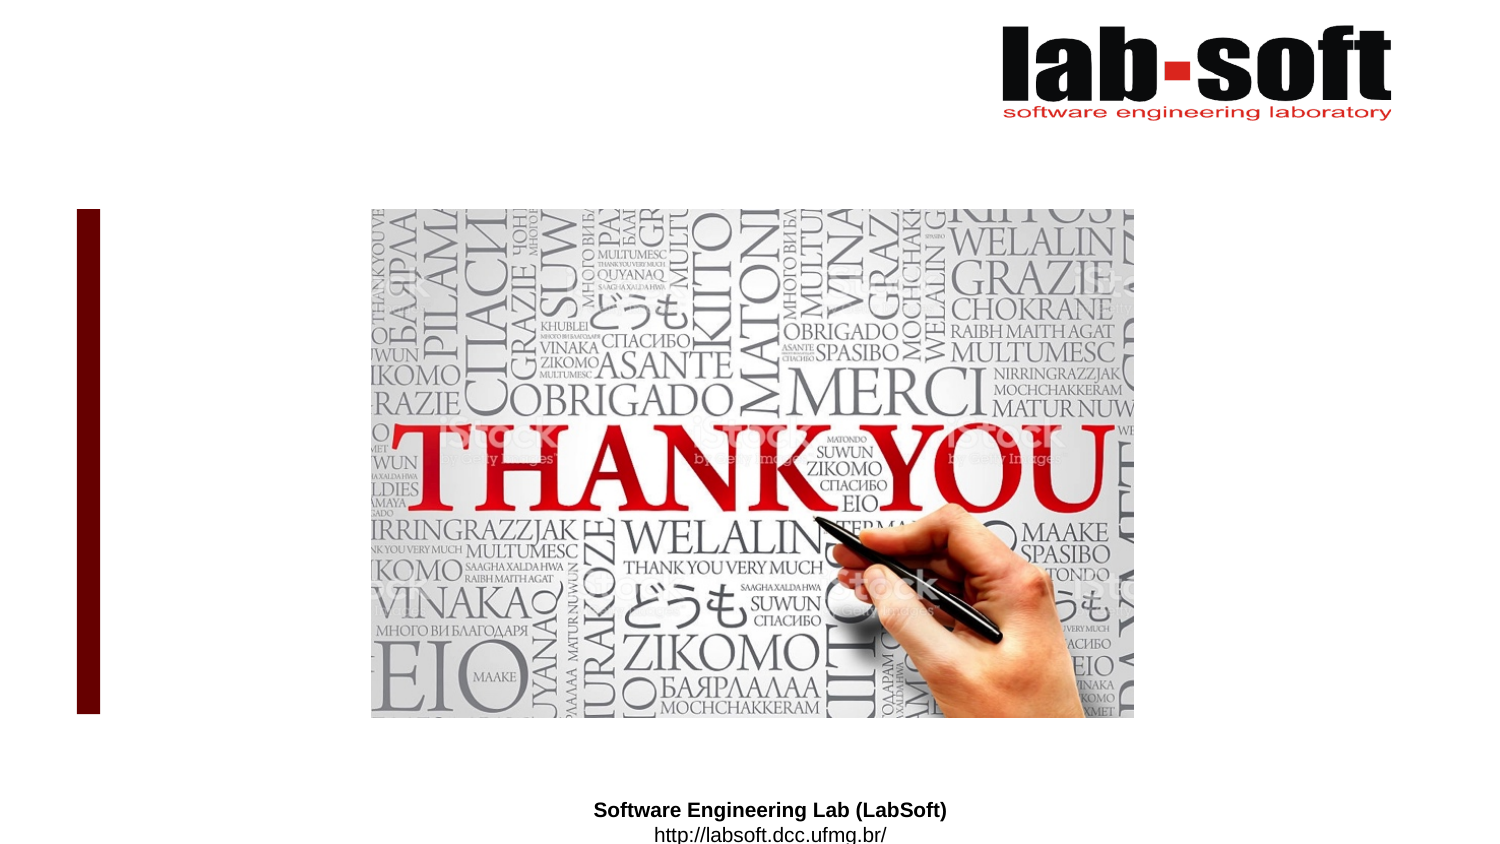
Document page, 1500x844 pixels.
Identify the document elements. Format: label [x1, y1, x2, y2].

picture [998, 25, 1392, 121]
picture [371, 208, 1134, 718]
